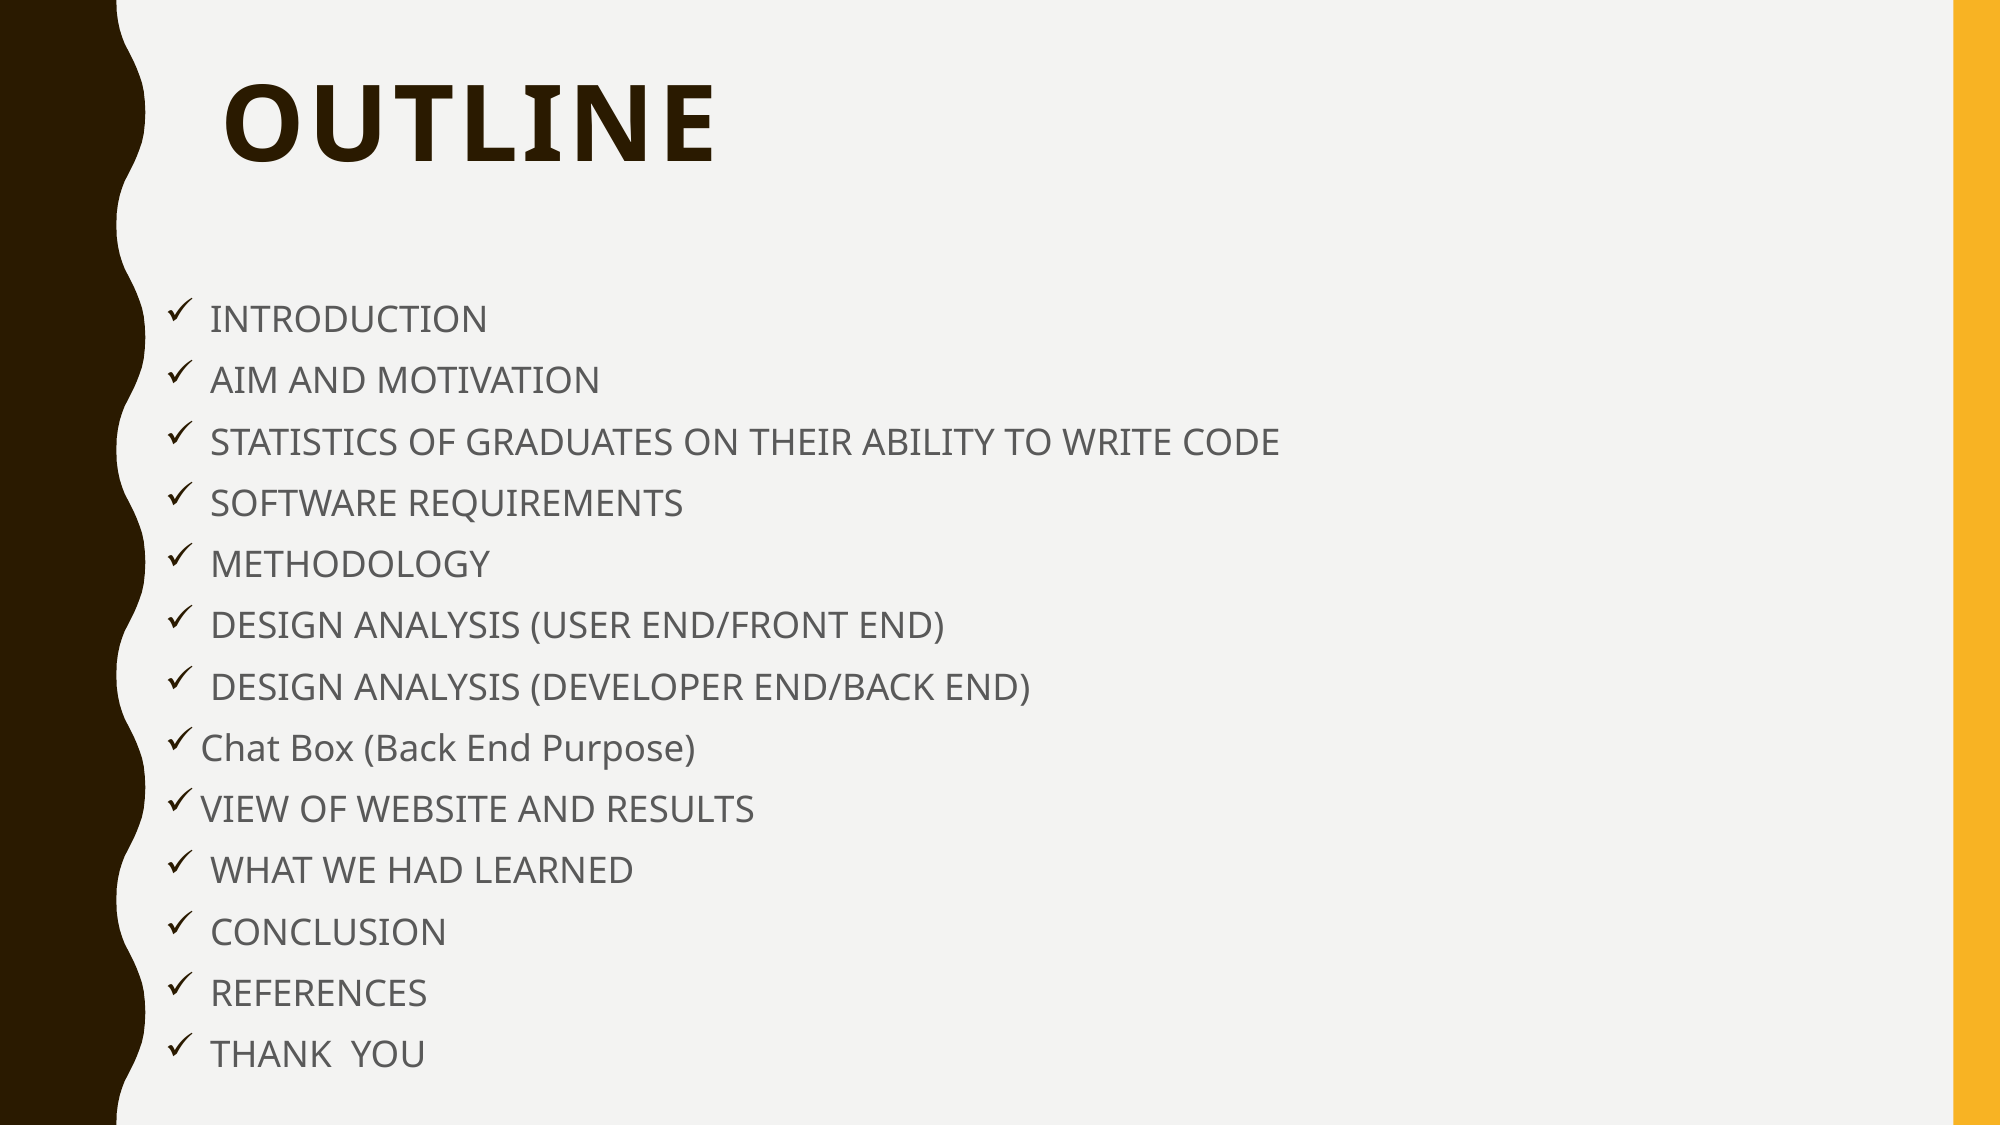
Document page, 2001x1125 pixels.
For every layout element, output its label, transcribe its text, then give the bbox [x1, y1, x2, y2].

list INTRODUCTION AIM AND MOTIVATION STATISTICS OF GRADUATES ON THEIR ABILITY TO WRITE CODE SOFTWARE REQUIREMENTS METHODOLOGY DESIGN ANALYSIS (USER END/FRONT END) DESIGN ANALYSIS (DEVELOPER END/BACK END) Chat Box (Back End Purpose) VIEW OF WEBSITE AND RESULTS WHAT WE HAD LEARNED CONCLUSION REFERENCES THANK YOU [149, 284, 1849, 1089]
title OUTLINE [205, 62, 1875, 308]
